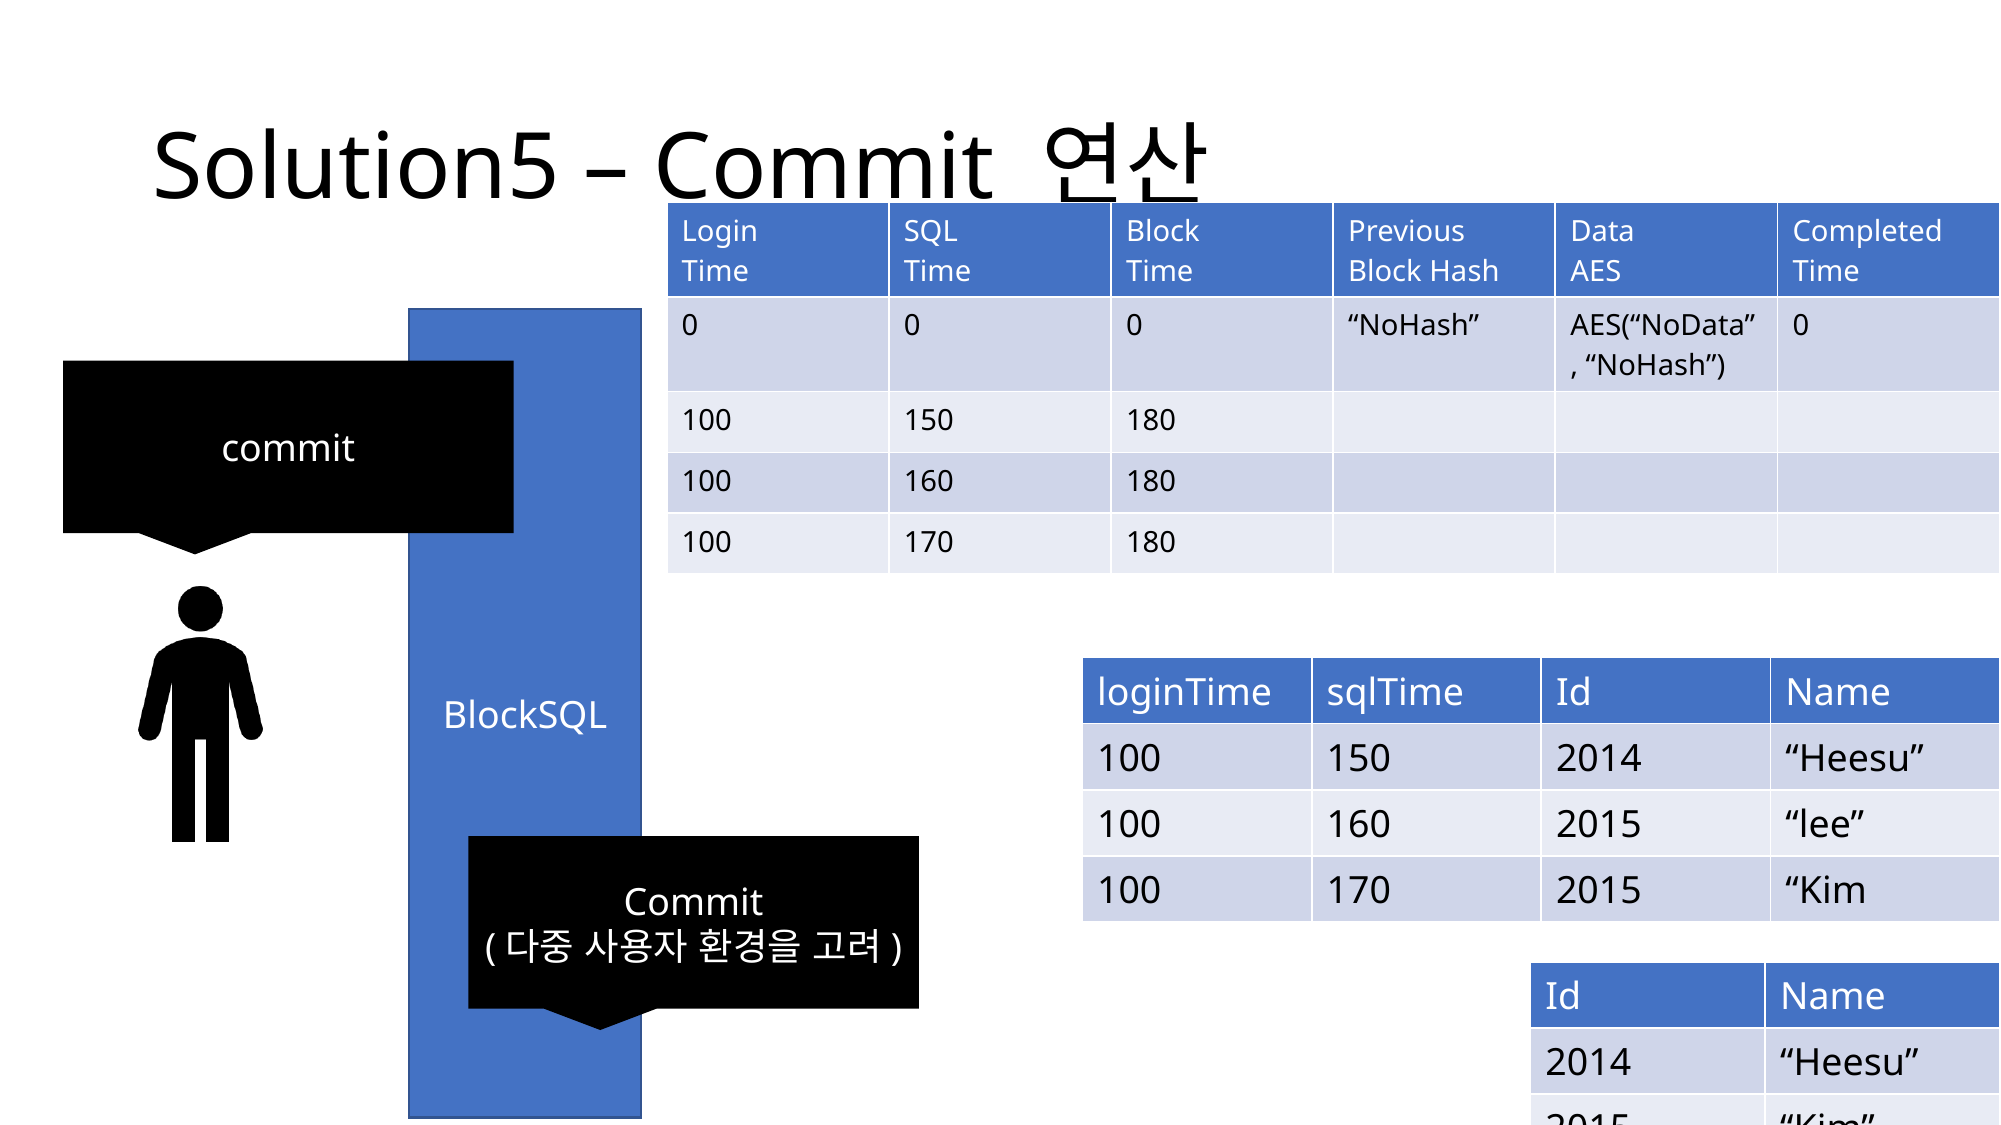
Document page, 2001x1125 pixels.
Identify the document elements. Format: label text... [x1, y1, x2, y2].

table_cell [1778, 392, 1999, 452]
table_cell “Heesu” [1771, 724, 1999, 789]
table_cell 2015 [1542, 791, 1770, 855]
table_cell 2014 [1531, 1029, 1764, 1093]
table_cell 100 [668, 514, 888, 573]
table_header Name [1771, 658, 1999, 723]
table_cell 180 [1112, 392, 1332, 452]
text_box BlockSQL [408, 308, 642, 1119]
table_cell 100 [668, 453, 888, 512]
table_header SQL Time [890, 203, 1110, 296]
table_cell “Kim” [1766, 1095, 1999, 1125]
table_cell 170 [890, 514, 1110, 573]
table_cell [1778, 453, 1999, 512]
table_header loginTime [1083, 658, 1311, 723]
table_header Data AES [1556, 203, 1777, 296]
table_cell 150 [890, 392, 1110, 452]
table_cell [1334, 392, 1554, 452]
table_cell 0 [1778, 298, 1999, 391]
table_cell 100 [1083, 724, 1311, 789]
table_cell 100 [668, 392, 888, 452]
table_header Id [1542, 658, 1770, 723]
table_cell 100 [1083, 857, 1311, 921]
table_cell 0 [890, 298, 1110, 391]
table_cell AES(“NoData”, “NoHash”) [1556, 298, 1777, 391]
table_header Previous Block Hash [1334, 203, 1554, 296]
table_cell [1556, 453, 1777, 512]
table_cell [1556, 392, 1777, 452]
table_cell 2015 [1531, 1095, 1764, 1125]
table_header Block Time [1112, 203, 1332, 296]
text_box commit [63, 360, 514, 555]
table_cell “Heesu” [1766, 1029, 1999, 1093]
title Solution5 – Commit 연산 [137, 59, 1863, 278]
picture [64, 577, 336, 850]
table_cell [1556, 514, 1777, 573]
table_header Completed Time [1778, 203, 1999, 296]
table_cell “Kim [1771, 857, 1999, 921]
table_cell 100 [1083, 791, 1311, 855]
table_cell “lee” [1771, 791, 1999, 855]
table_cell 180 [1112, 514, 1332, 573]
table_header Id [1531, 963, 1764, 1027]
table_cell 180 [1112, 453, 1332, 512]
table_cell [1334, 453, 1554, 512]
table_header sqlTime [1313, 658, 1540, 723]
table_cell “NoHash” [1334, 298, 1554, 391]
table_header Name [1766, 963, 1999, 1027]
table_cell [1778, 514, 1999, 573]
table_cell 160 [1313, 791, 1540, 855]
table_cell 2014 [1542, 724, 1770, 789]
table_cell 170 [1313, 857, 1540, 921]
table_cell 0 [668, 298, 888, 391]
table_cell 160 [890, 453, 1110, 512]
text_box Commit (다중 사용자 환경을 고려) [468, 836, 919, 1031]
table_cell 150 [1313, 724, 1540, 789]
table_cell 2015 [1542, 857, 1770, 921]
table_cell 0 [1112, 298, 1332, 391]
table_cell [1334, 514, 1554, 573]
table_header Login Time [668, 203, 888, 296]
